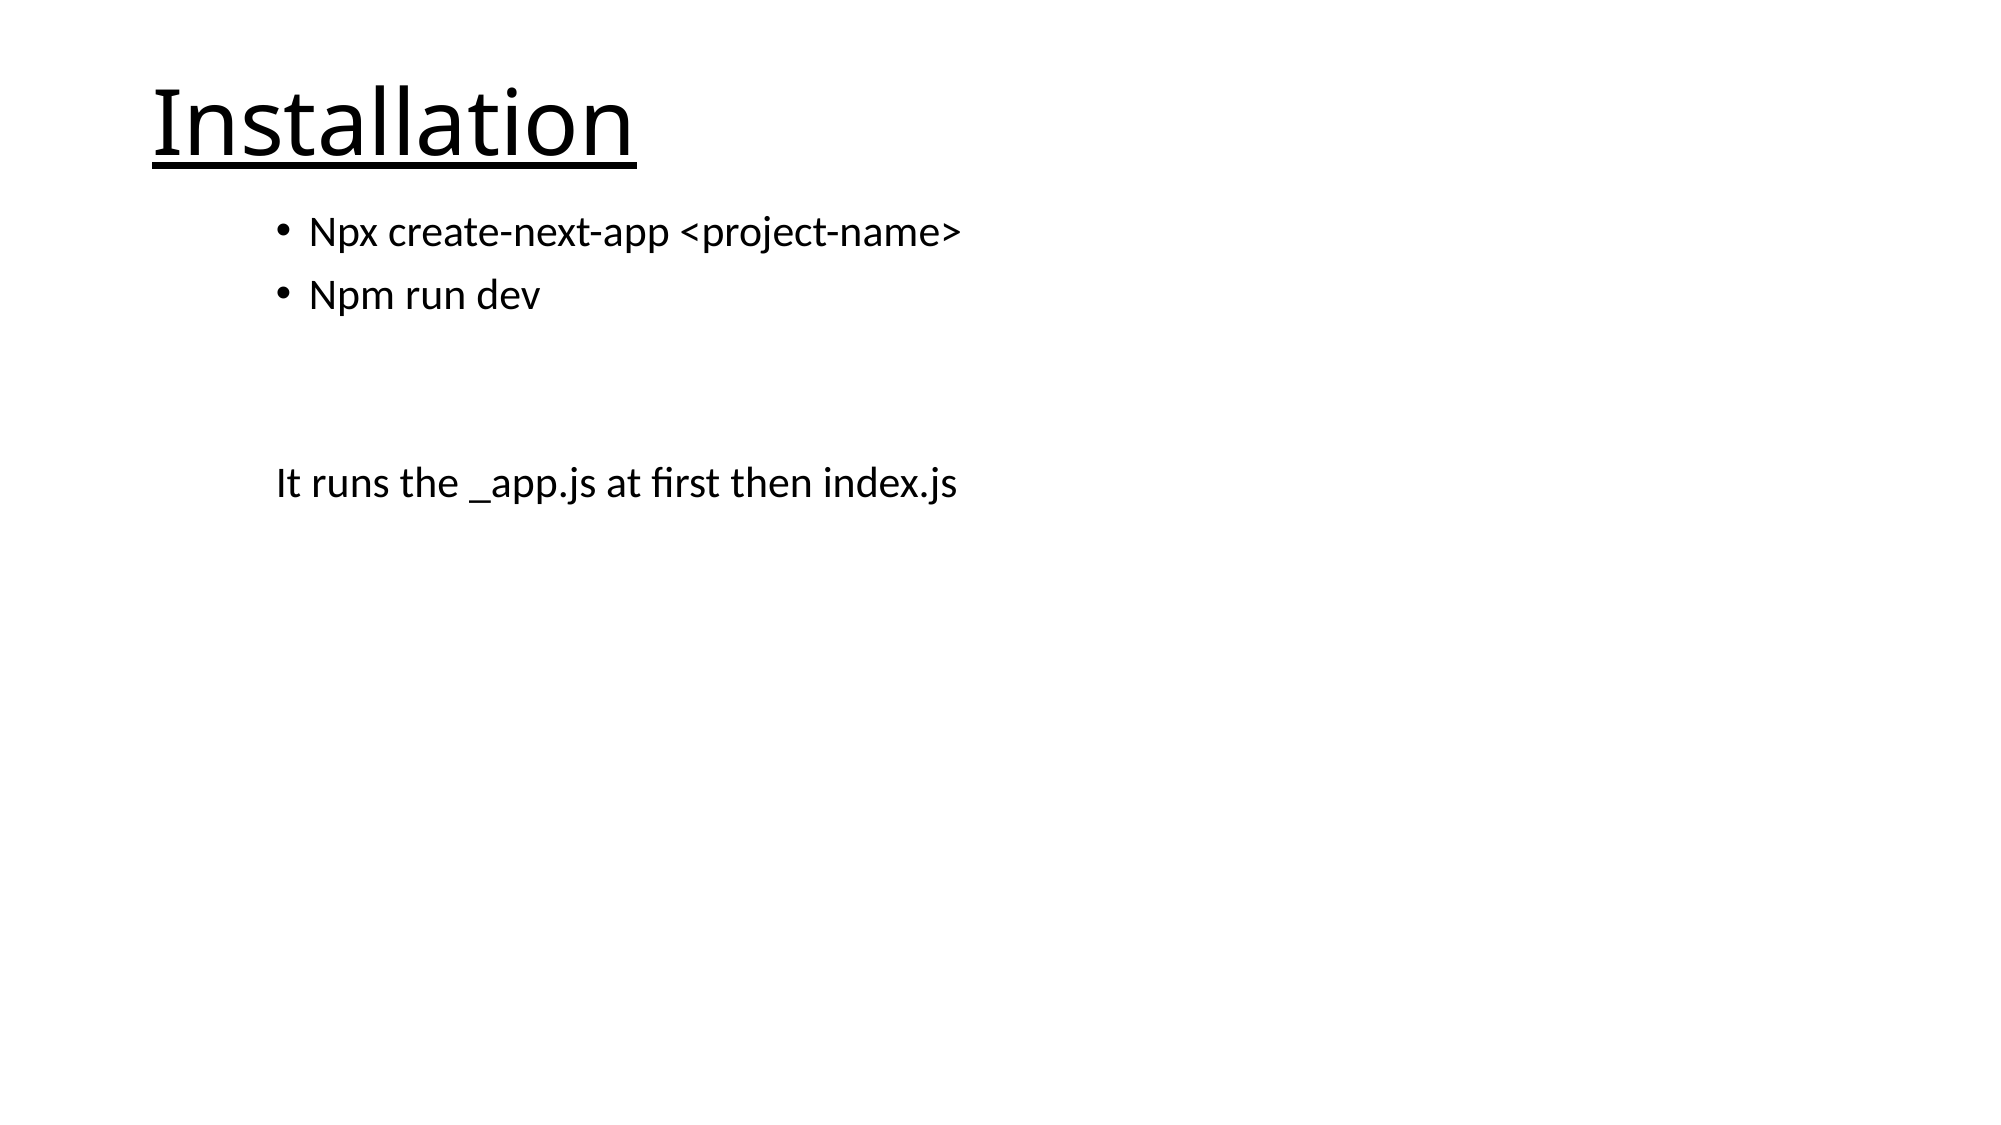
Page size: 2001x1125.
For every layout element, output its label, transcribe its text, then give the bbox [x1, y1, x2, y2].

title Installation [137, 59, 1863, 192]
list Npx create-next-app <project-name> Npm run dev It runs the _app.js at first then index.js [260, 201, 1692, 518]
